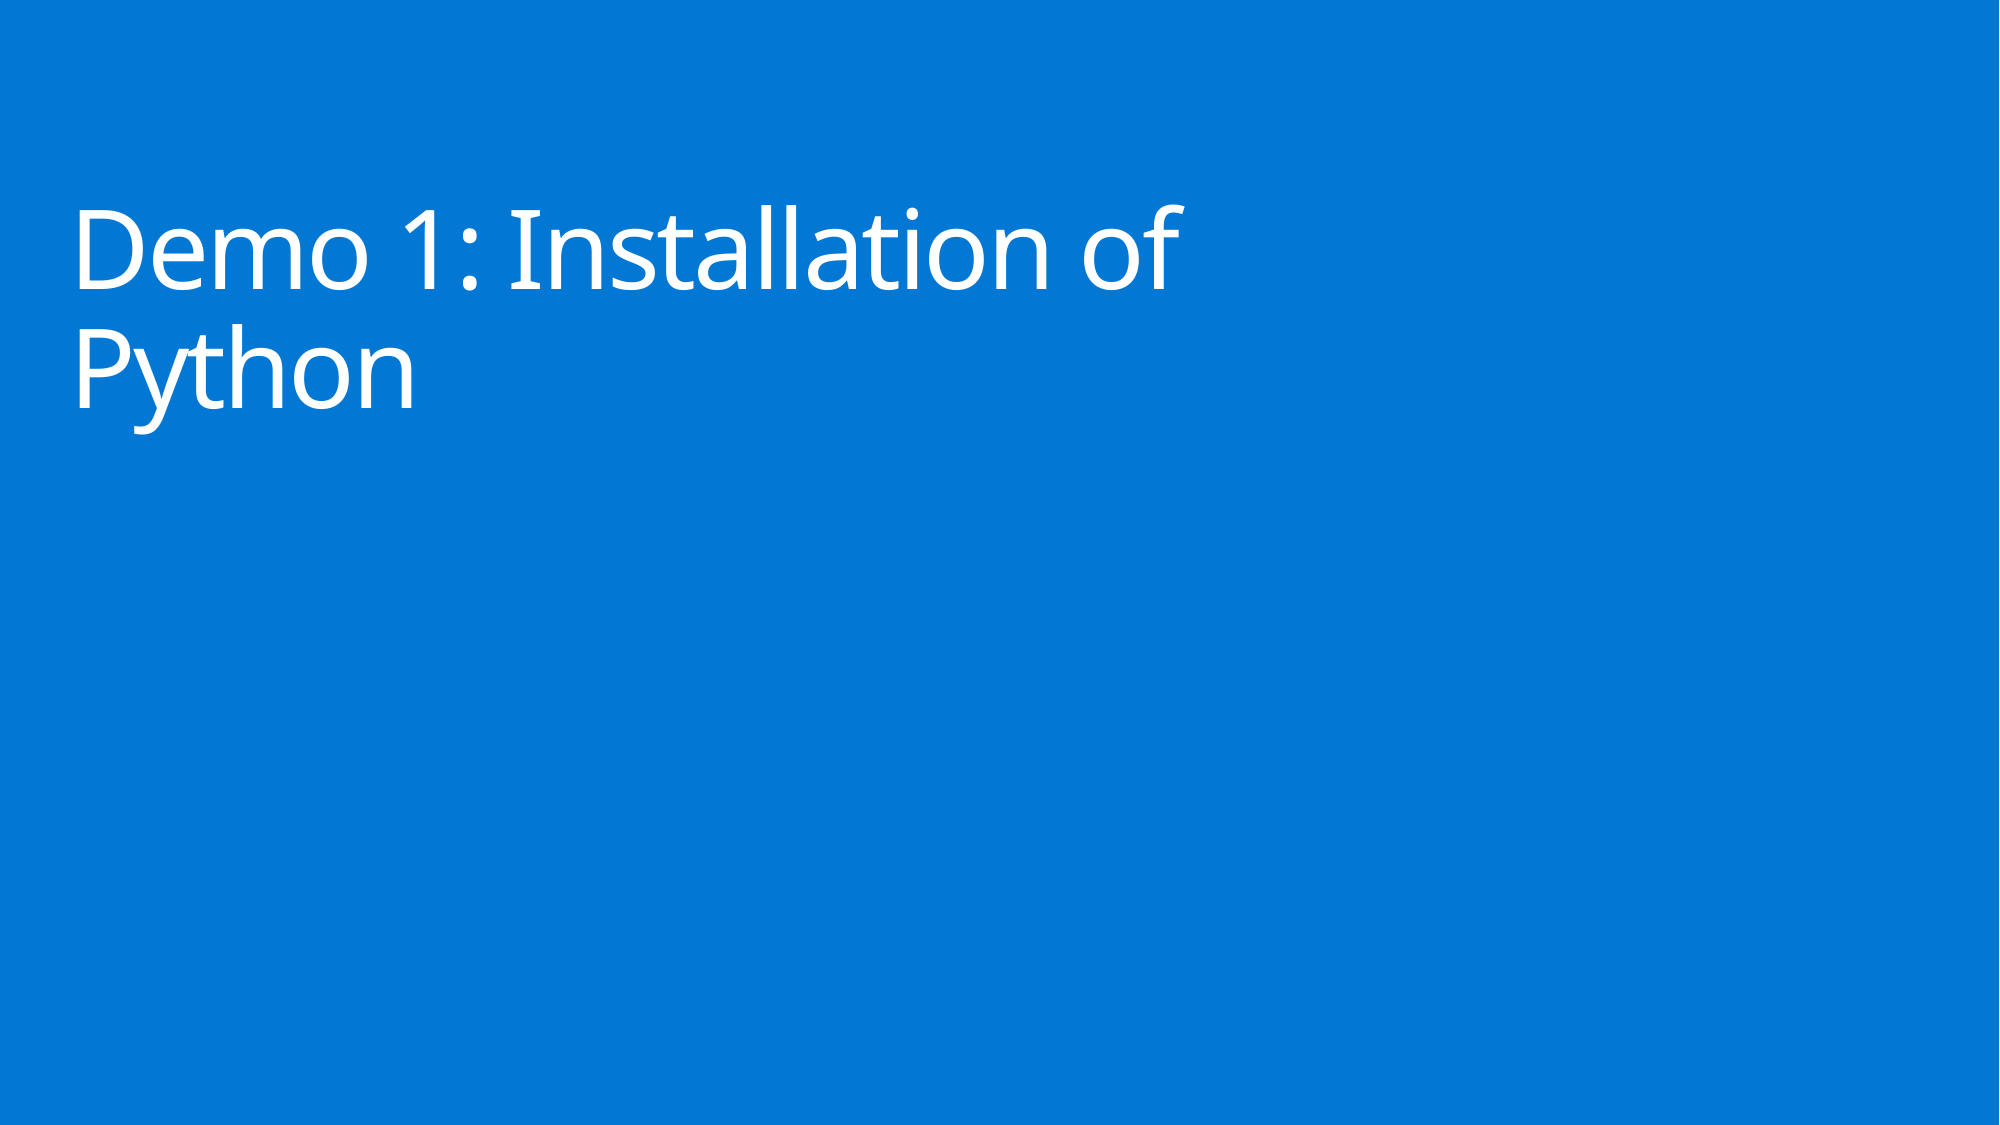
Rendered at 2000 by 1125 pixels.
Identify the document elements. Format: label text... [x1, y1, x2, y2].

title Demo 1: Installation of Python [69, 194, 1297, 775]
